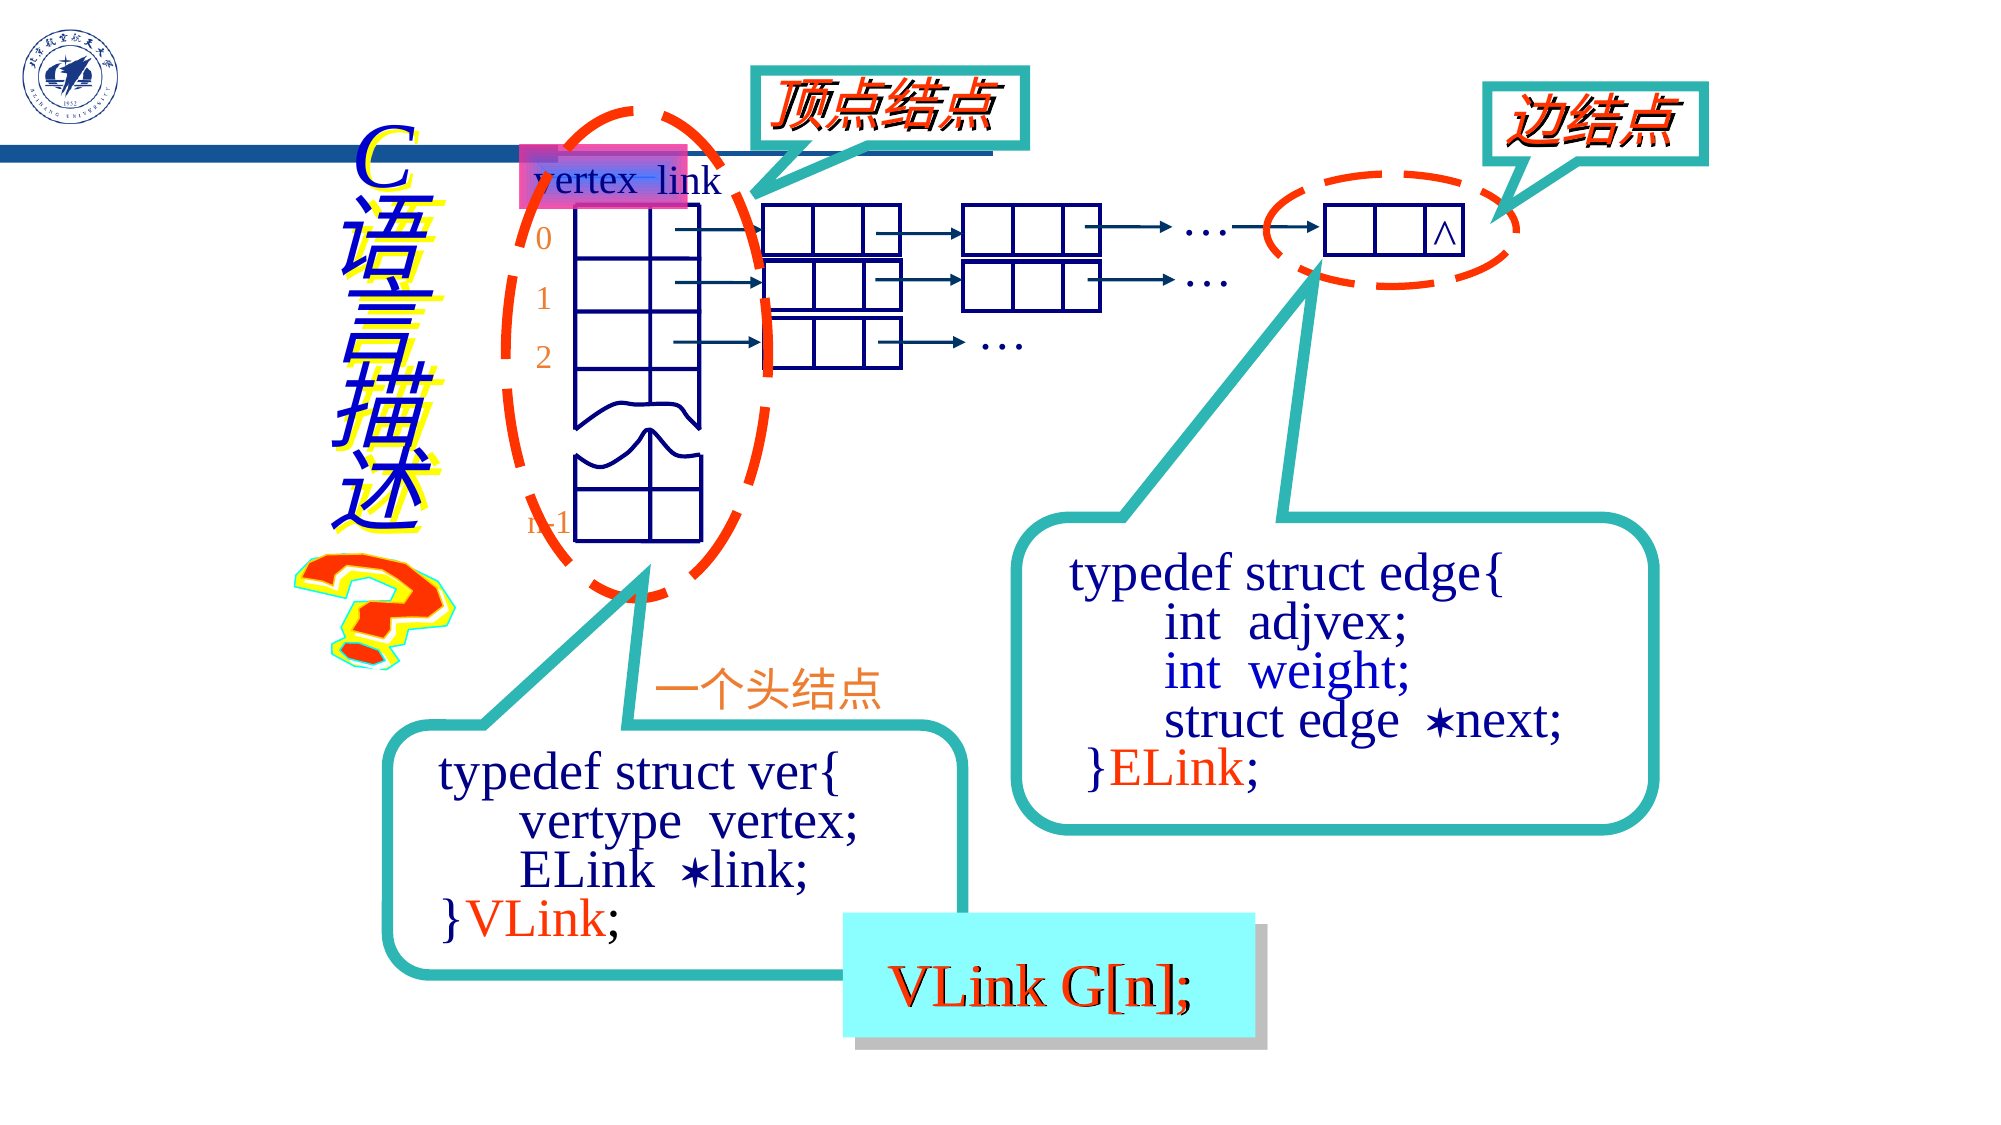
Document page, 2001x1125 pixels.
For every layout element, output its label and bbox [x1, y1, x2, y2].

text_box [1266, 77, 1750, 287]
text_box [842, 912, 1284, 1038]
picture [16, 23, 124, 130]
text_box [387, 653, 963, 975]
text_box [1038, 144, 1472, 517]
text_box [505, 60, 1038, 599]
text_box [1016, 517, 1654, 830]
text_box [289, 112, 463, 669]
